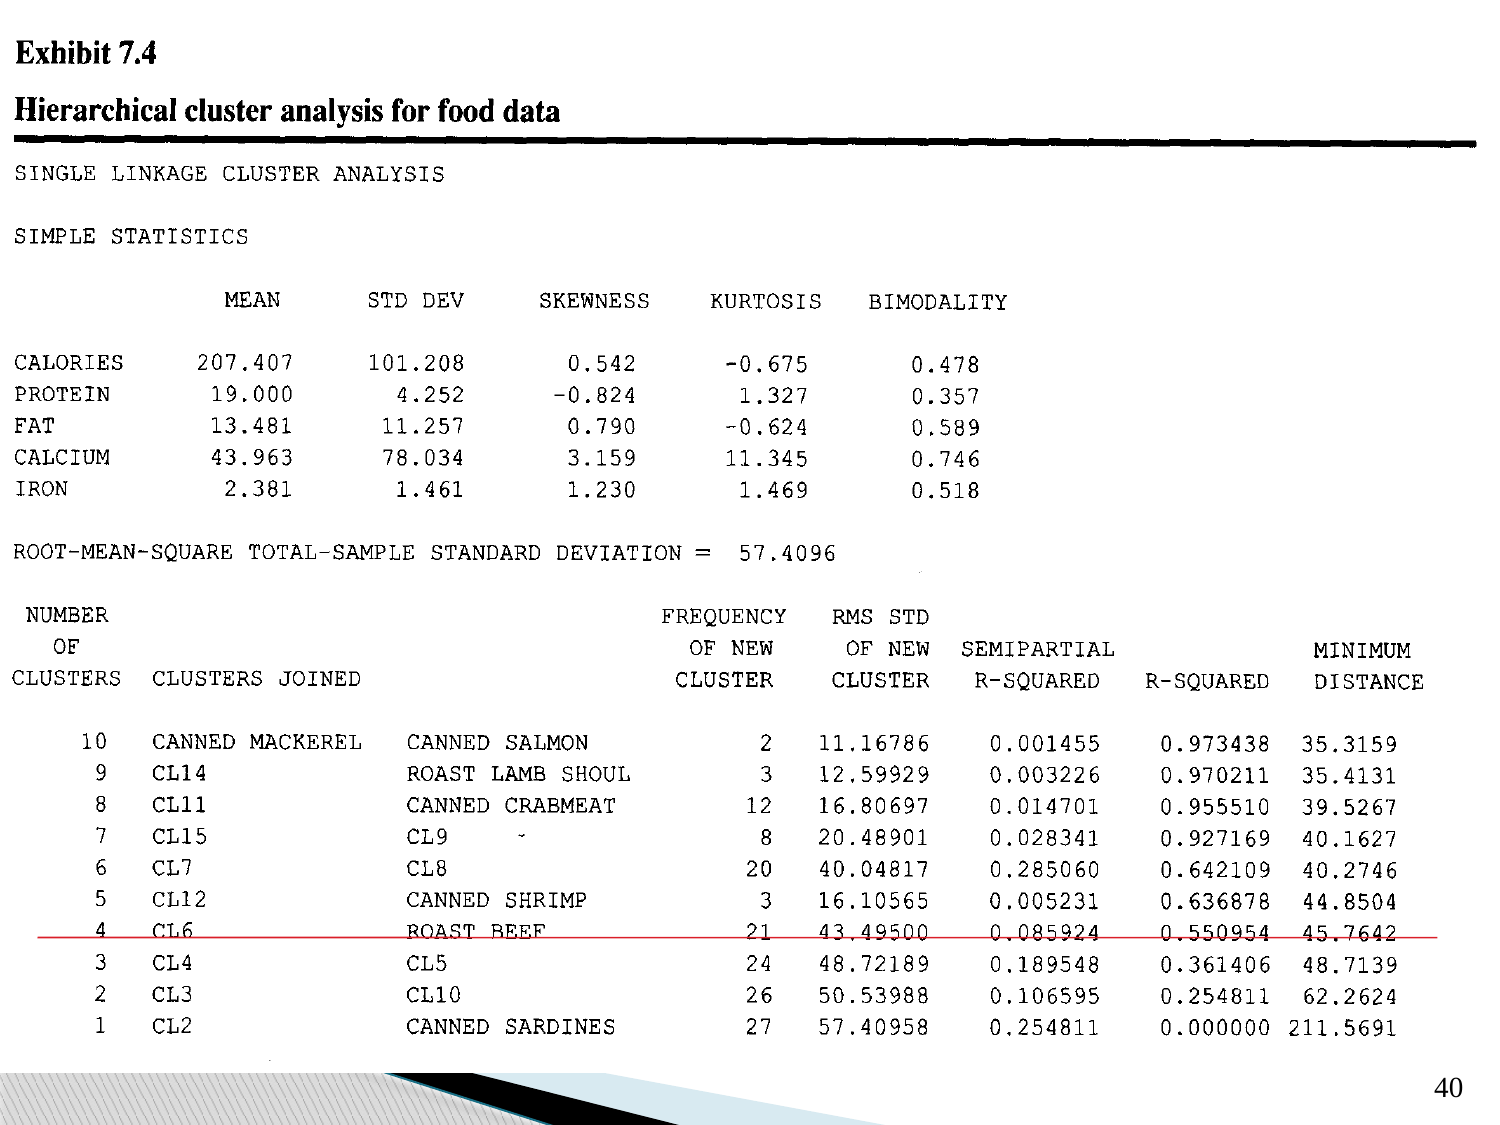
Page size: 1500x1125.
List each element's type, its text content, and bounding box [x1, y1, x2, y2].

picture [0, 0, 1500, 1073]
slide_number 40 [1418, 1084, 1479, 1112]
